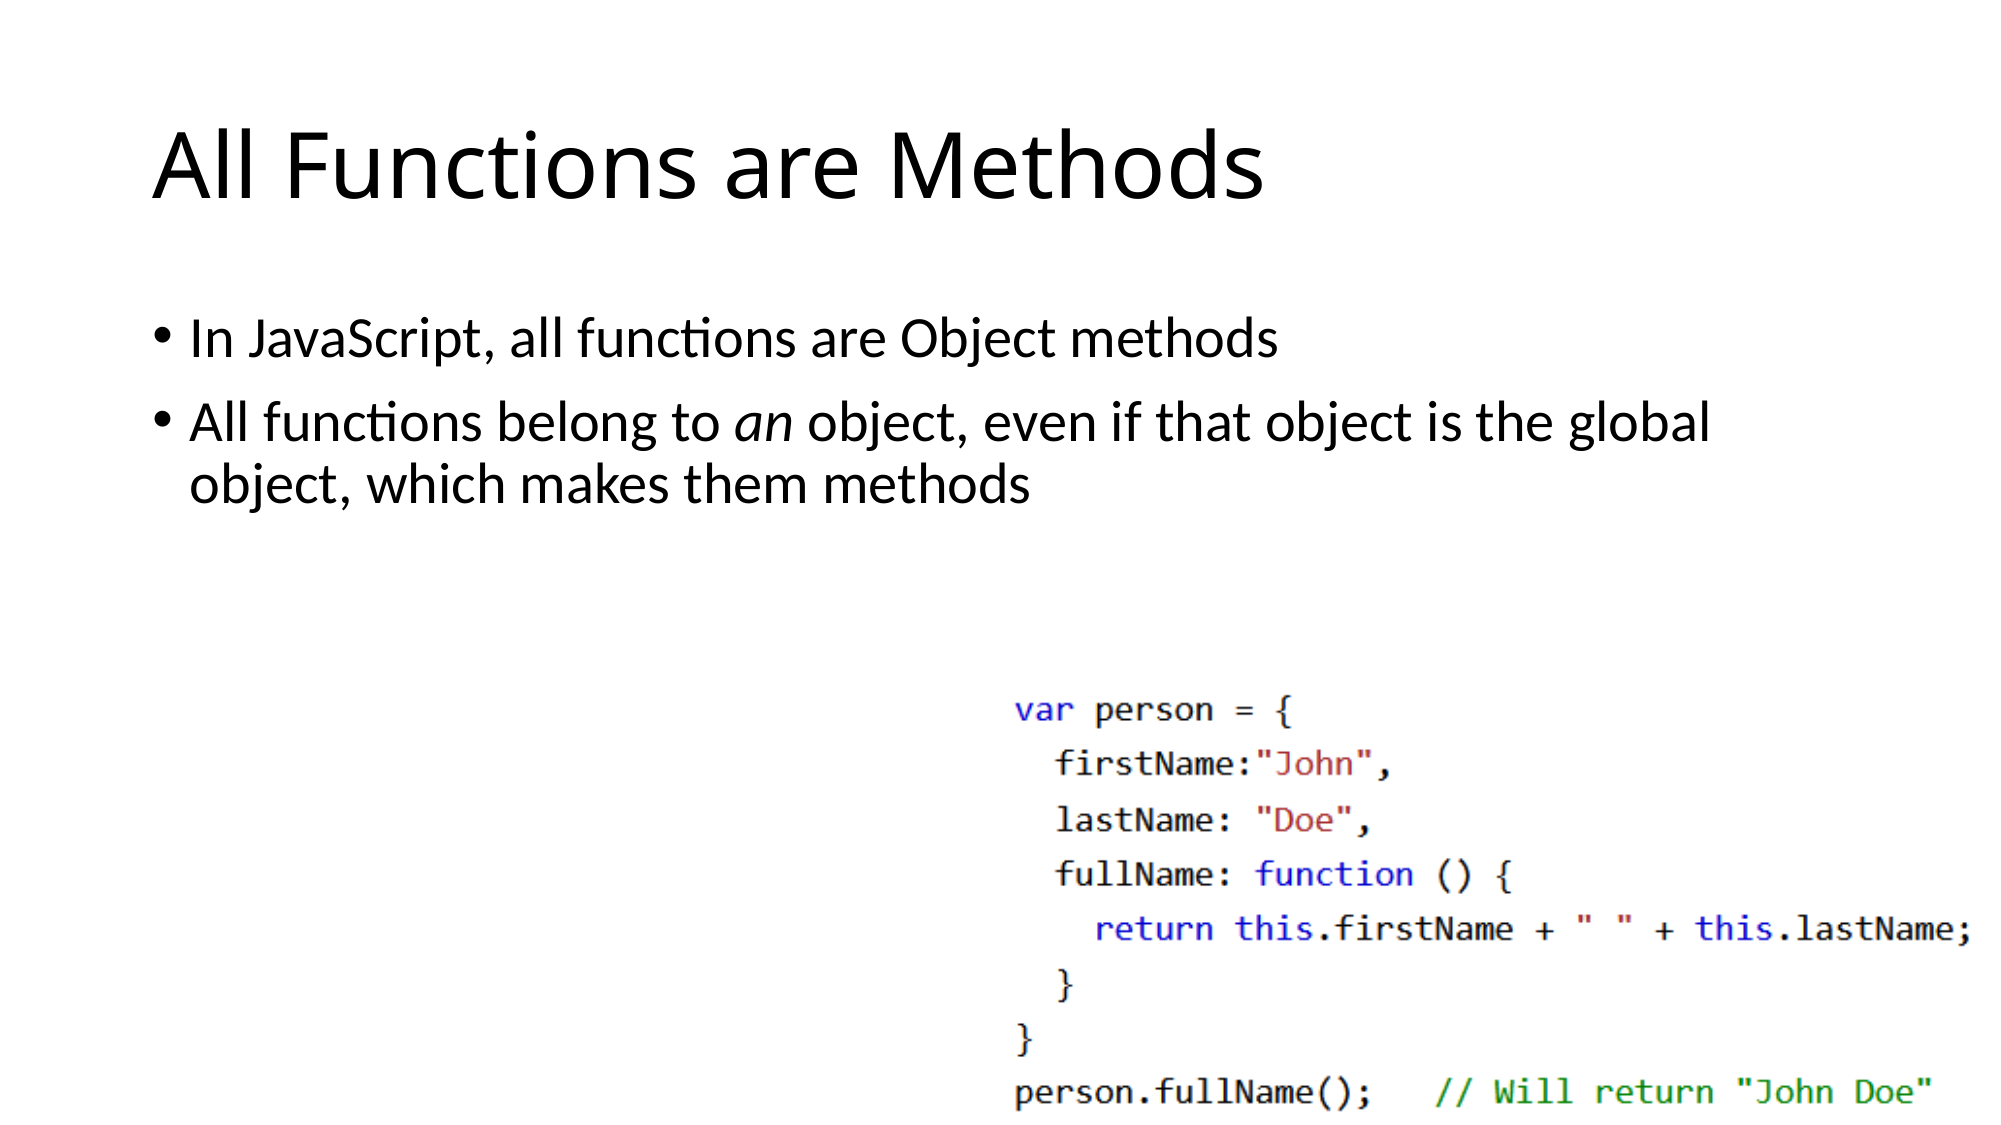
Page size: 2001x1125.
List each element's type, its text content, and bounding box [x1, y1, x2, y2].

list In JavaScript, all functions are Object methods All functions belong to an object, even if that object is the global object, which makes them methods [137, 299, 1863, 1014]
picture [999, 686, 2000, 1125]
title All Functions are Methods [137, 59, 1863, 278]
